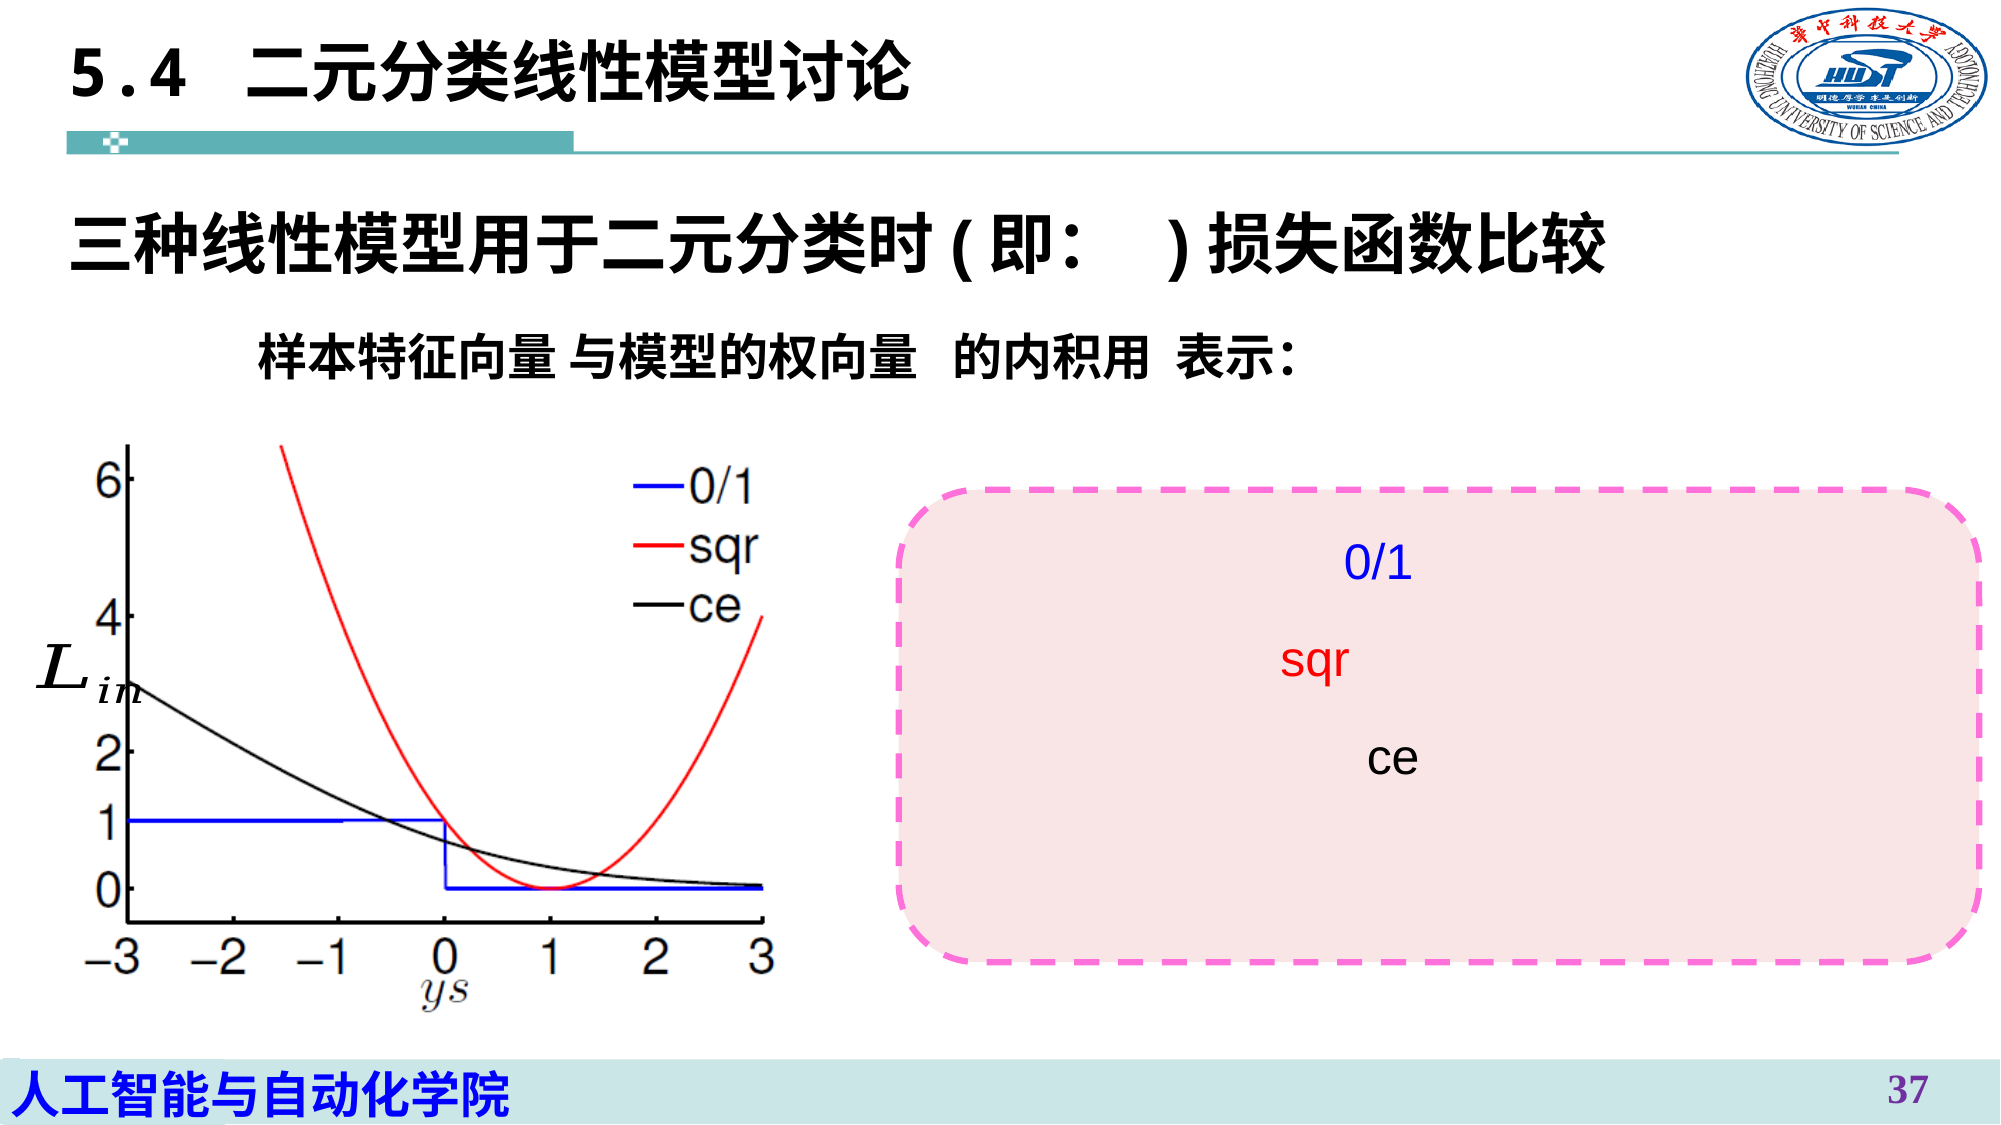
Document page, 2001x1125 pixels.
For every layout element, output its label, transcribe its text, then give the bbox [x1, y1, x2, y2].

picture [1742, 7, 1993, 148]
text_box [3, 405, 796, 1060]
text_box [898, 489, 1980, 963]
text_box 5.4 二元分类线性模型讨论 [53, 23, 1680, 116]
picture [103, 132, 128, 153]
text_box 人工智能与自动化学院 [230, 1055, 835, 1125]
slide_number 37 [1816, 1054, 2000, 1114]
picture [3, 1060, 225, 1125]
